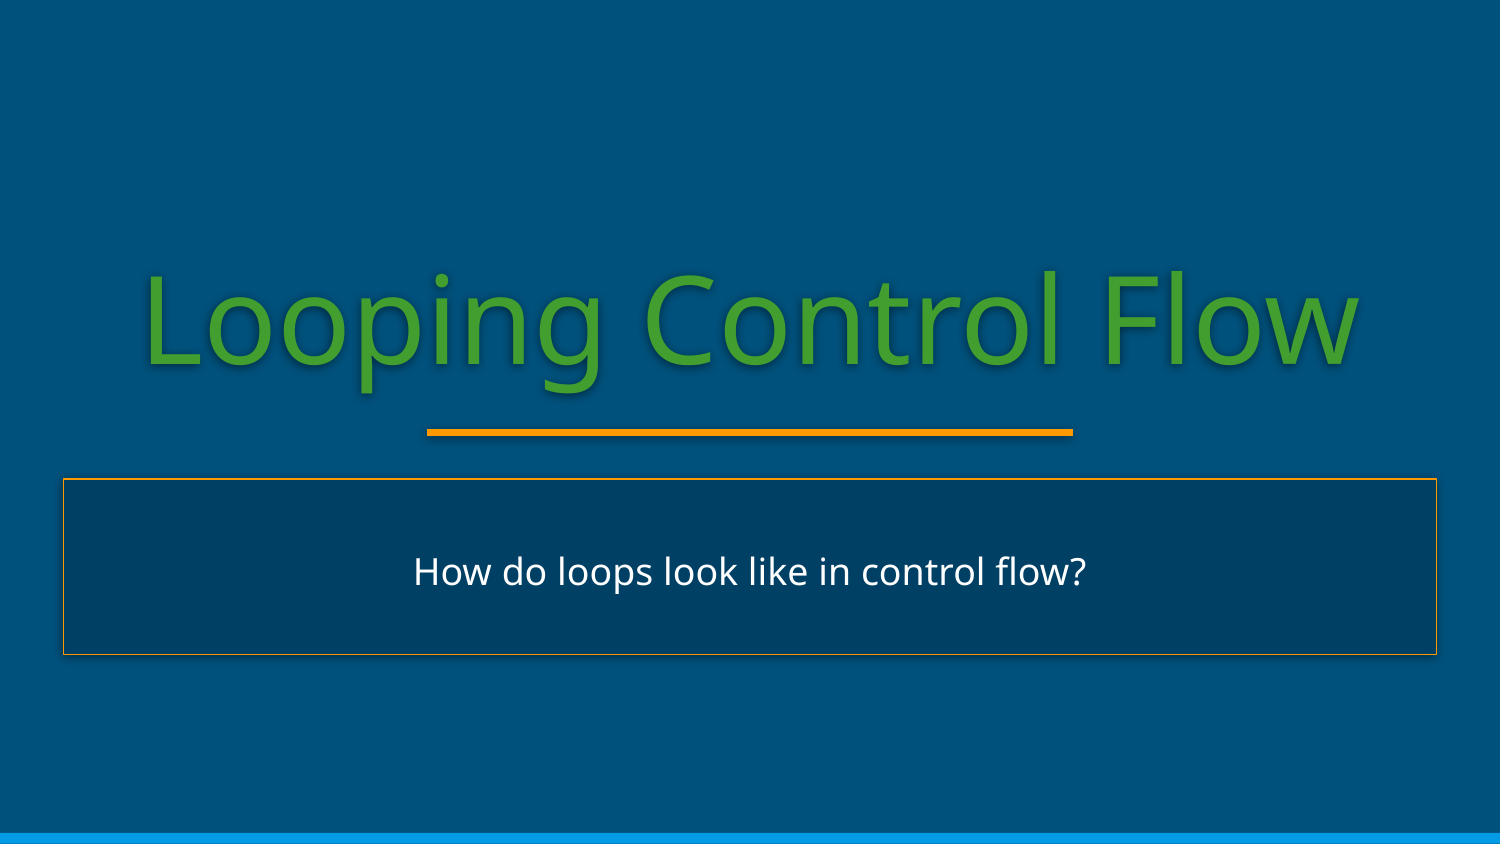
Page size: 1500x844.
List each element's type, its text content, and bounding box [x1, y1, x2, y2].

title Looping Control Flow [63, 189, 1437, 442]
list How do loops look like in control flow? [63, 478, 1437, 655]
